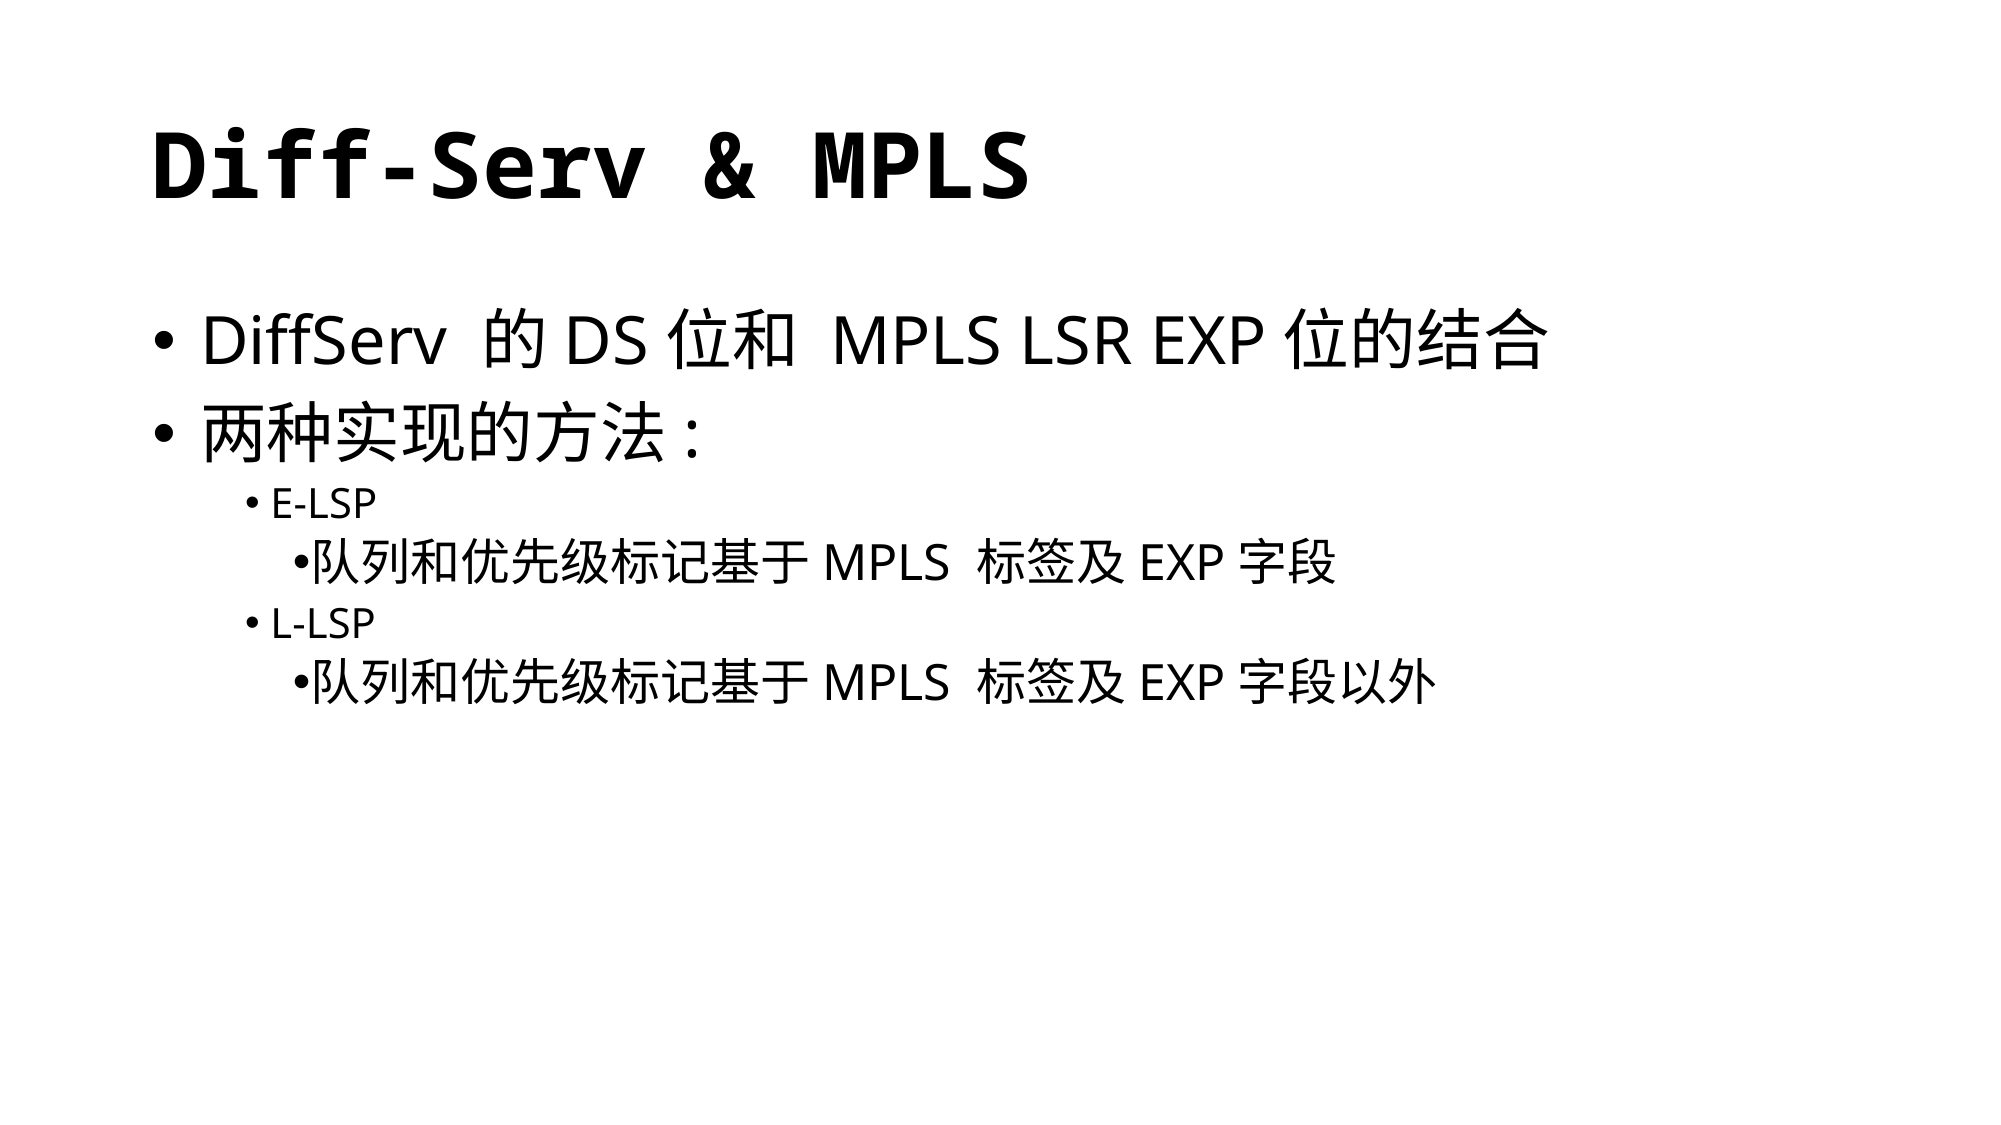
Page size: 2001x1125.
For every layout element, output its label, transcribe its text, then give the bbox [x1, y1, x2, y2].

list DiffServ 的DS位和 MPLS LSR EXP位的结合 两种实现的方法: E-LSP 队列和优先级标记基于MPLS 标签及EXP字段 L-LSP 队列和优先级标记基于MPLS 标签及EXP字段以外 [137, 299, 1863, 1014]
title Diff-Serv & MPLS [137, 59, 1863, 278]
